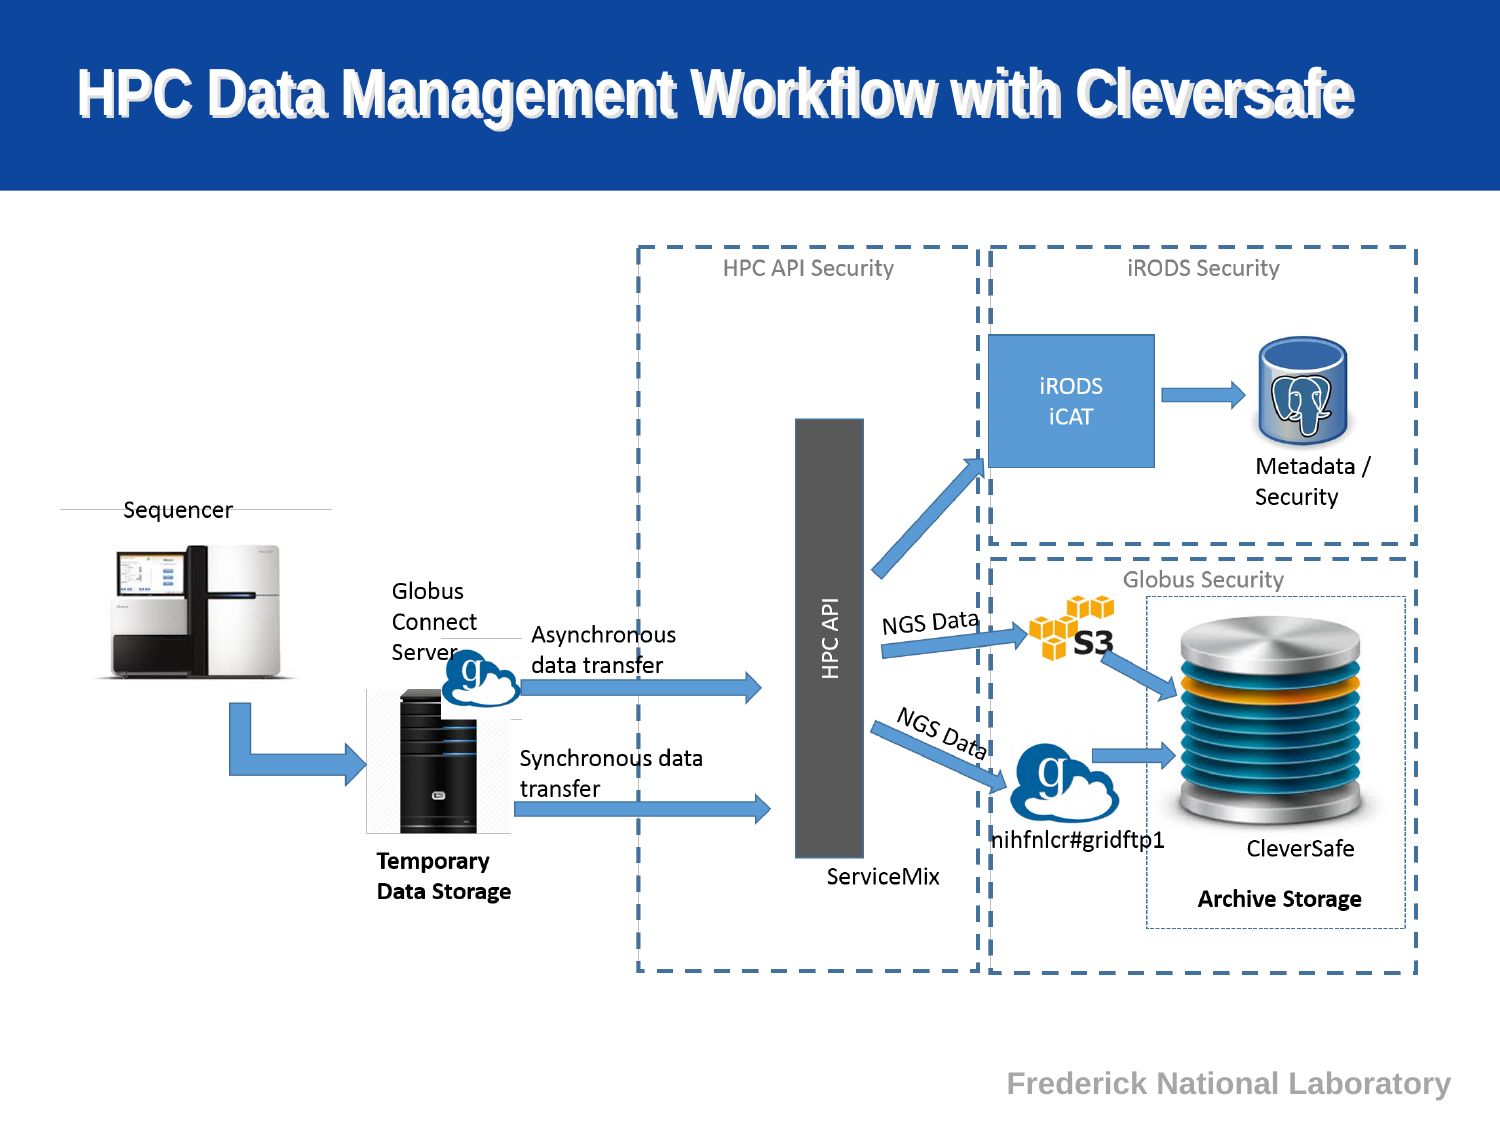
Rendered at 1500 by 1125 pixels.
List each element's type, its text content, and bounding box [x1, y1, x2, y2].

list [60, 242, 1430, 975]
title HPC Data Management Workflow with Cleversafe [61, 0, 1430, 188]
